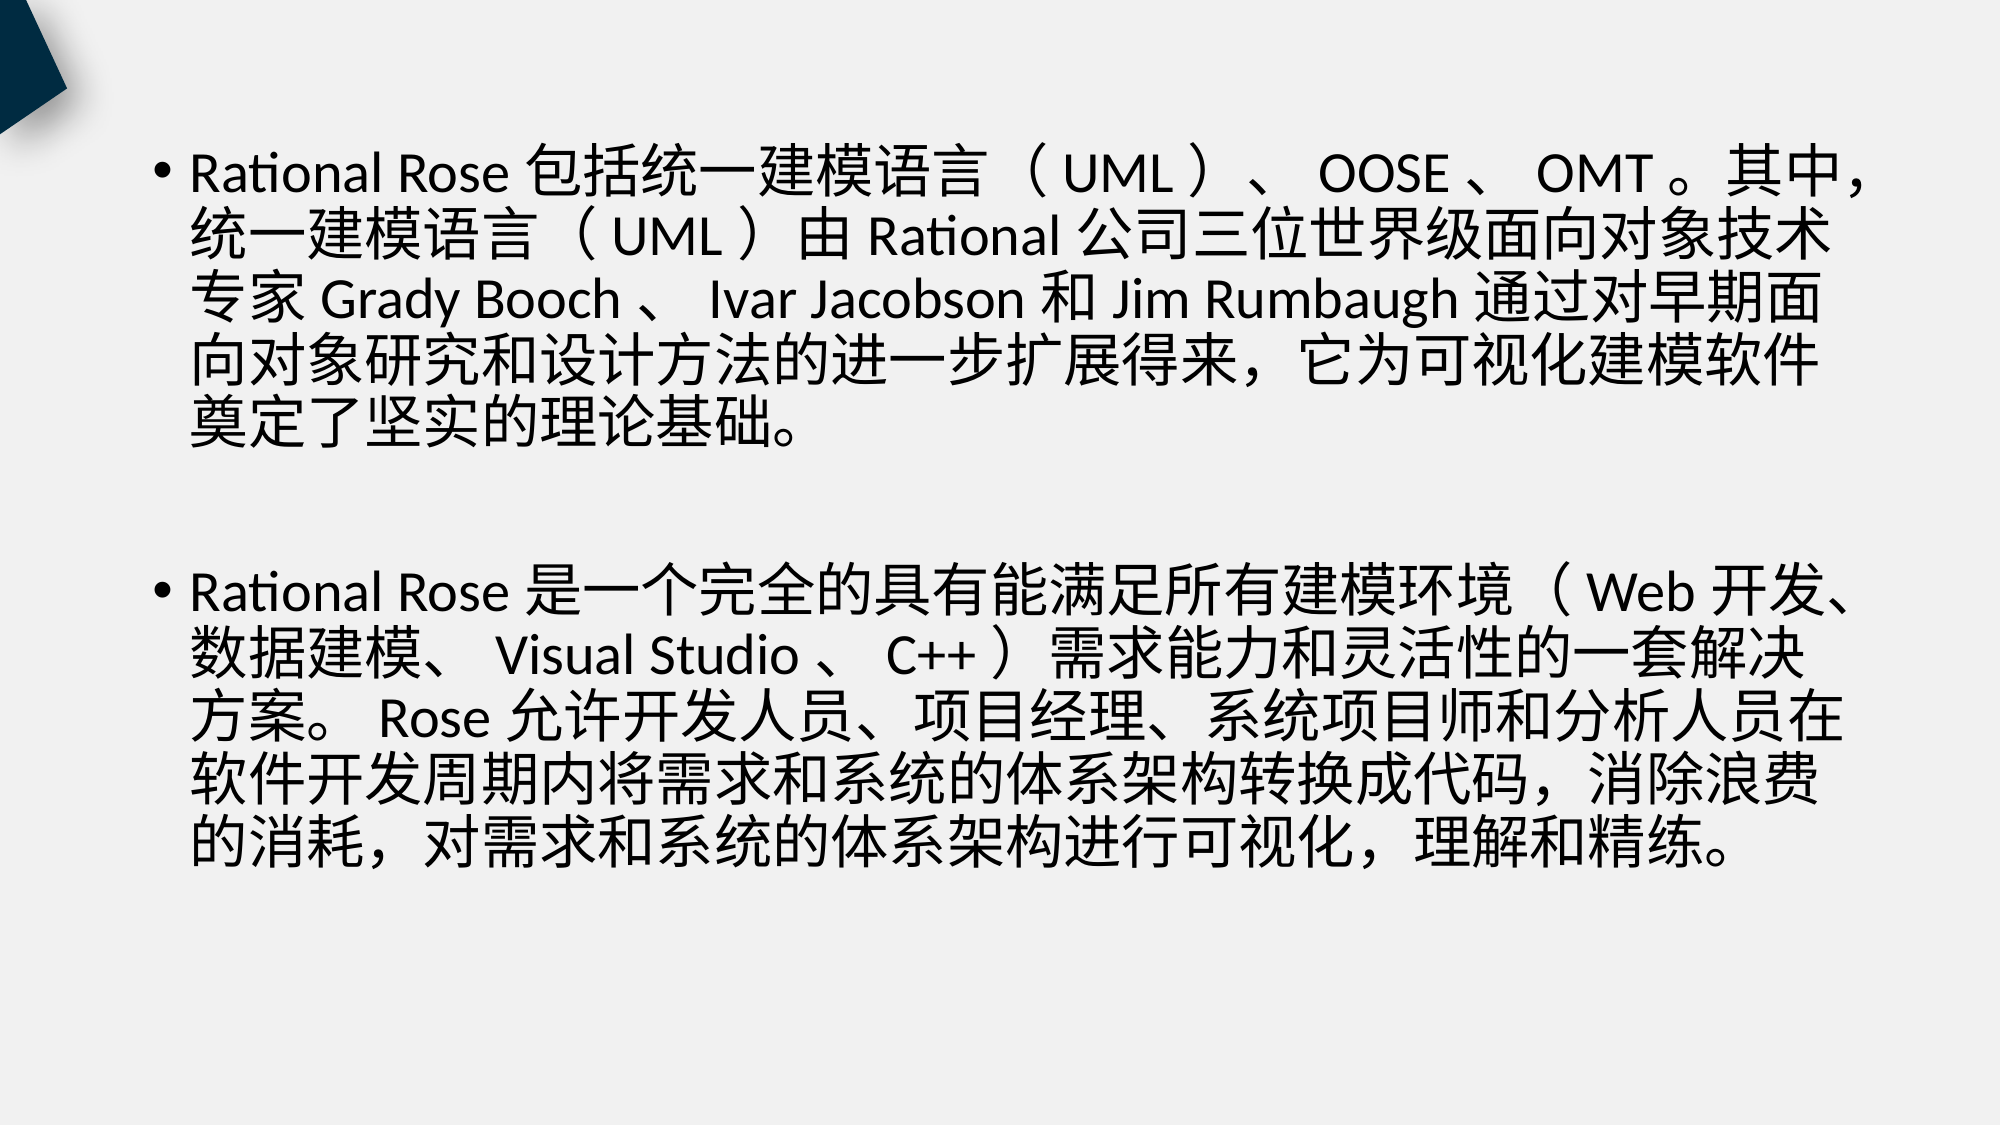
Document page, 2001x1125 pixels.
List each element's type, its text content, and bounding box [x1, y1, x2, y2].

list Rational Rose包括统一建模语言（UML）、OOSE、OMT。其中，统一建模语言（UML）由Rational公司三位世界级面向对象技术专家Grady Booch、Ivar Jacobson和Jim Rumbaugh通过对早期面向对象研究和设计方法的进一步扩展得来，它为可视化建模软件奠定了坚实的理论基础。 Rational Rose是一个完全的具有能满足所有建模环境（Web开发、数据建模、Visual Studio、C++）需求能力和灵活性的一套解决方案。Rose允许开发人员、项目经理、系统项目师和分析人员在软件开发周期内将需求和系统的体系架构转换成代码，消除浪费的消耗，对需求和系统的体系架构进行可视化，理解和精练。 [137, 134, 1863, 1014]
text_box [0, 0, 68, 135]
